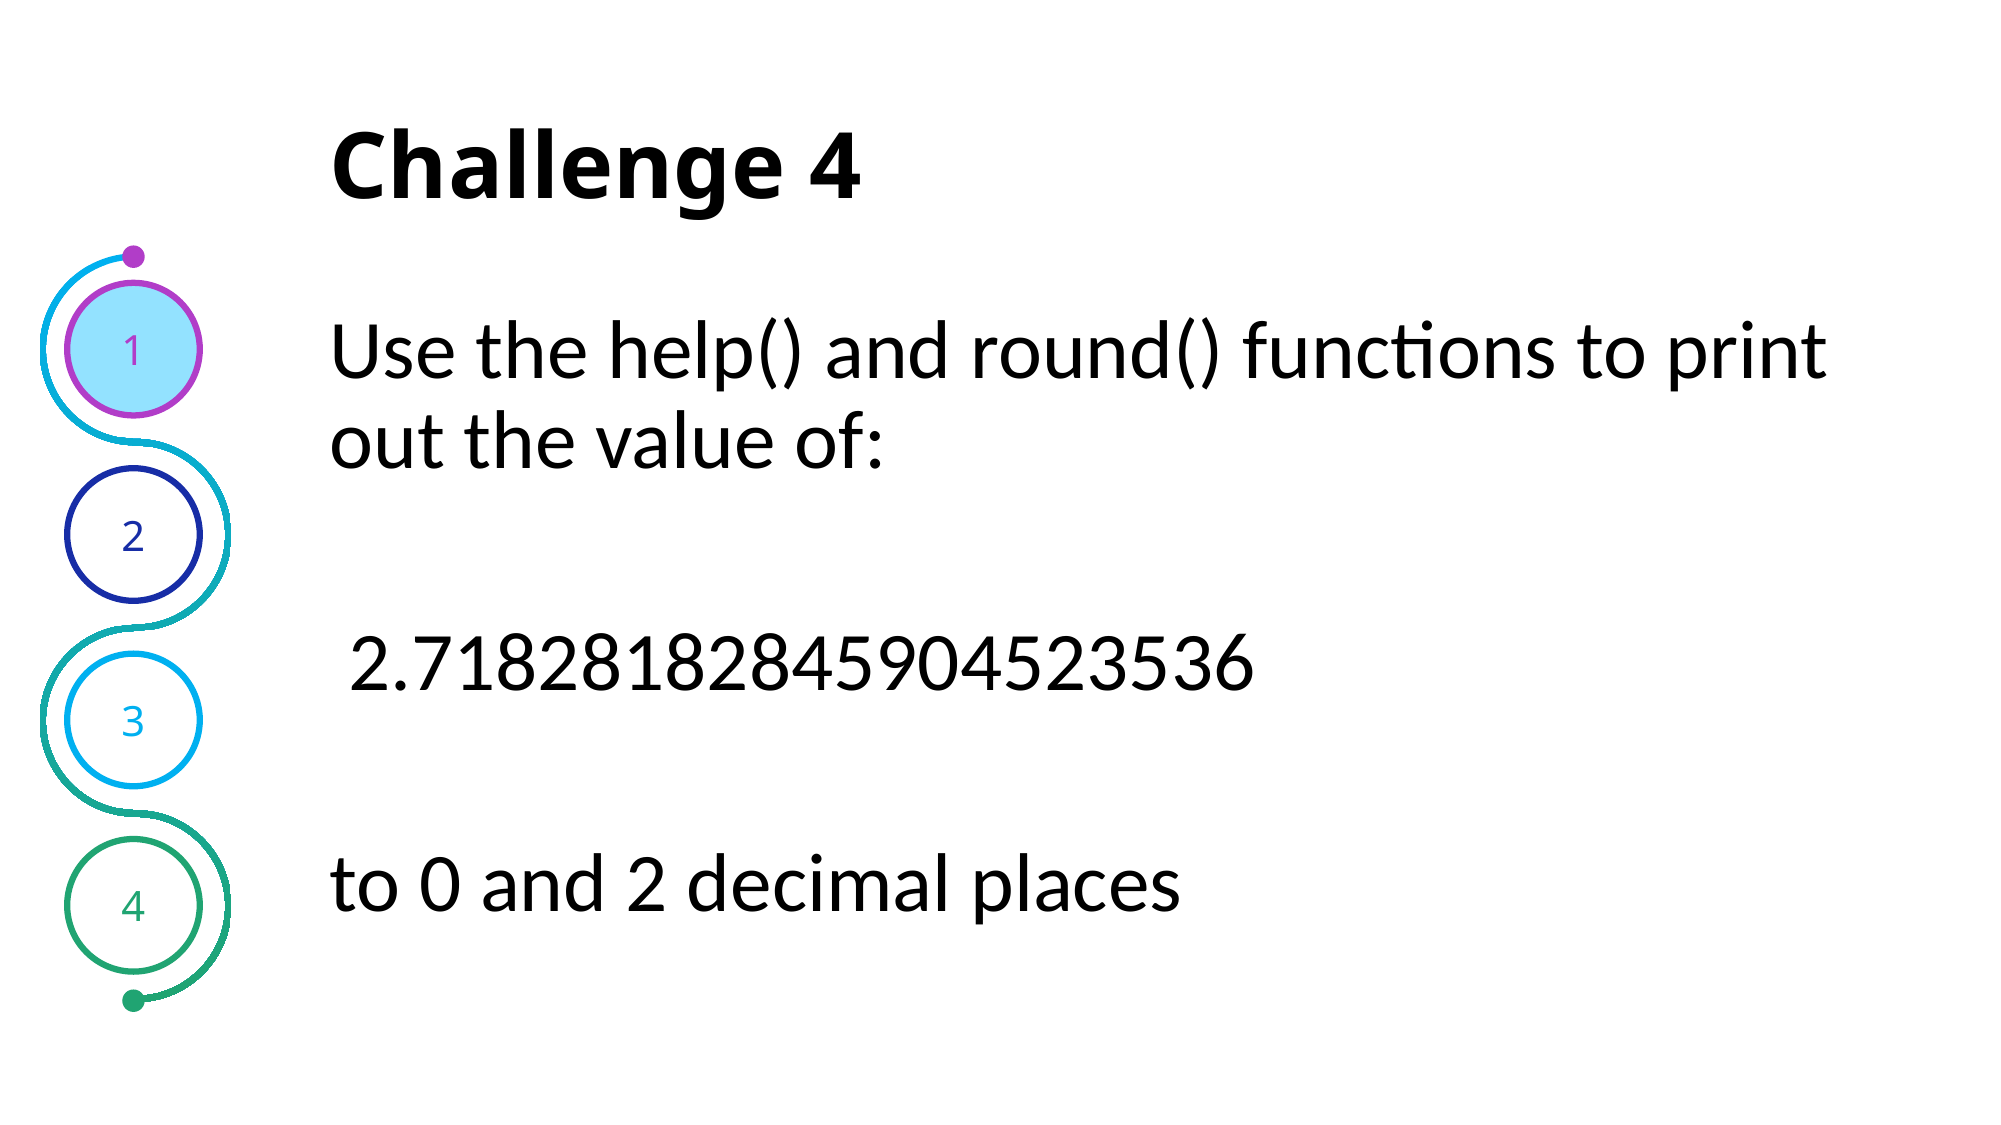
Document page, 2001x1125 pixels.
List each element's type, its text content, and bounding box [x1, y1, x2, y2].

text_box [122, 245, 145, 268]
text_box 1 [67, 282, 200, 416]
text_box [122, 989, 145, 1012]
text_box 3 [67, 653, 200, 787]
list Use the help() and round() functions to print out the value of: 2.71828182845904523536 to 0 and 2 decimal places [314, 299, 1863, 1014]
text_box 2 [67, 468, 200, 601]
text_box [39, 254, 232, 1002]
text_box 4 [67, 838, 200, 972]
title Challenge 4 [314, 59, 1863, 278]
